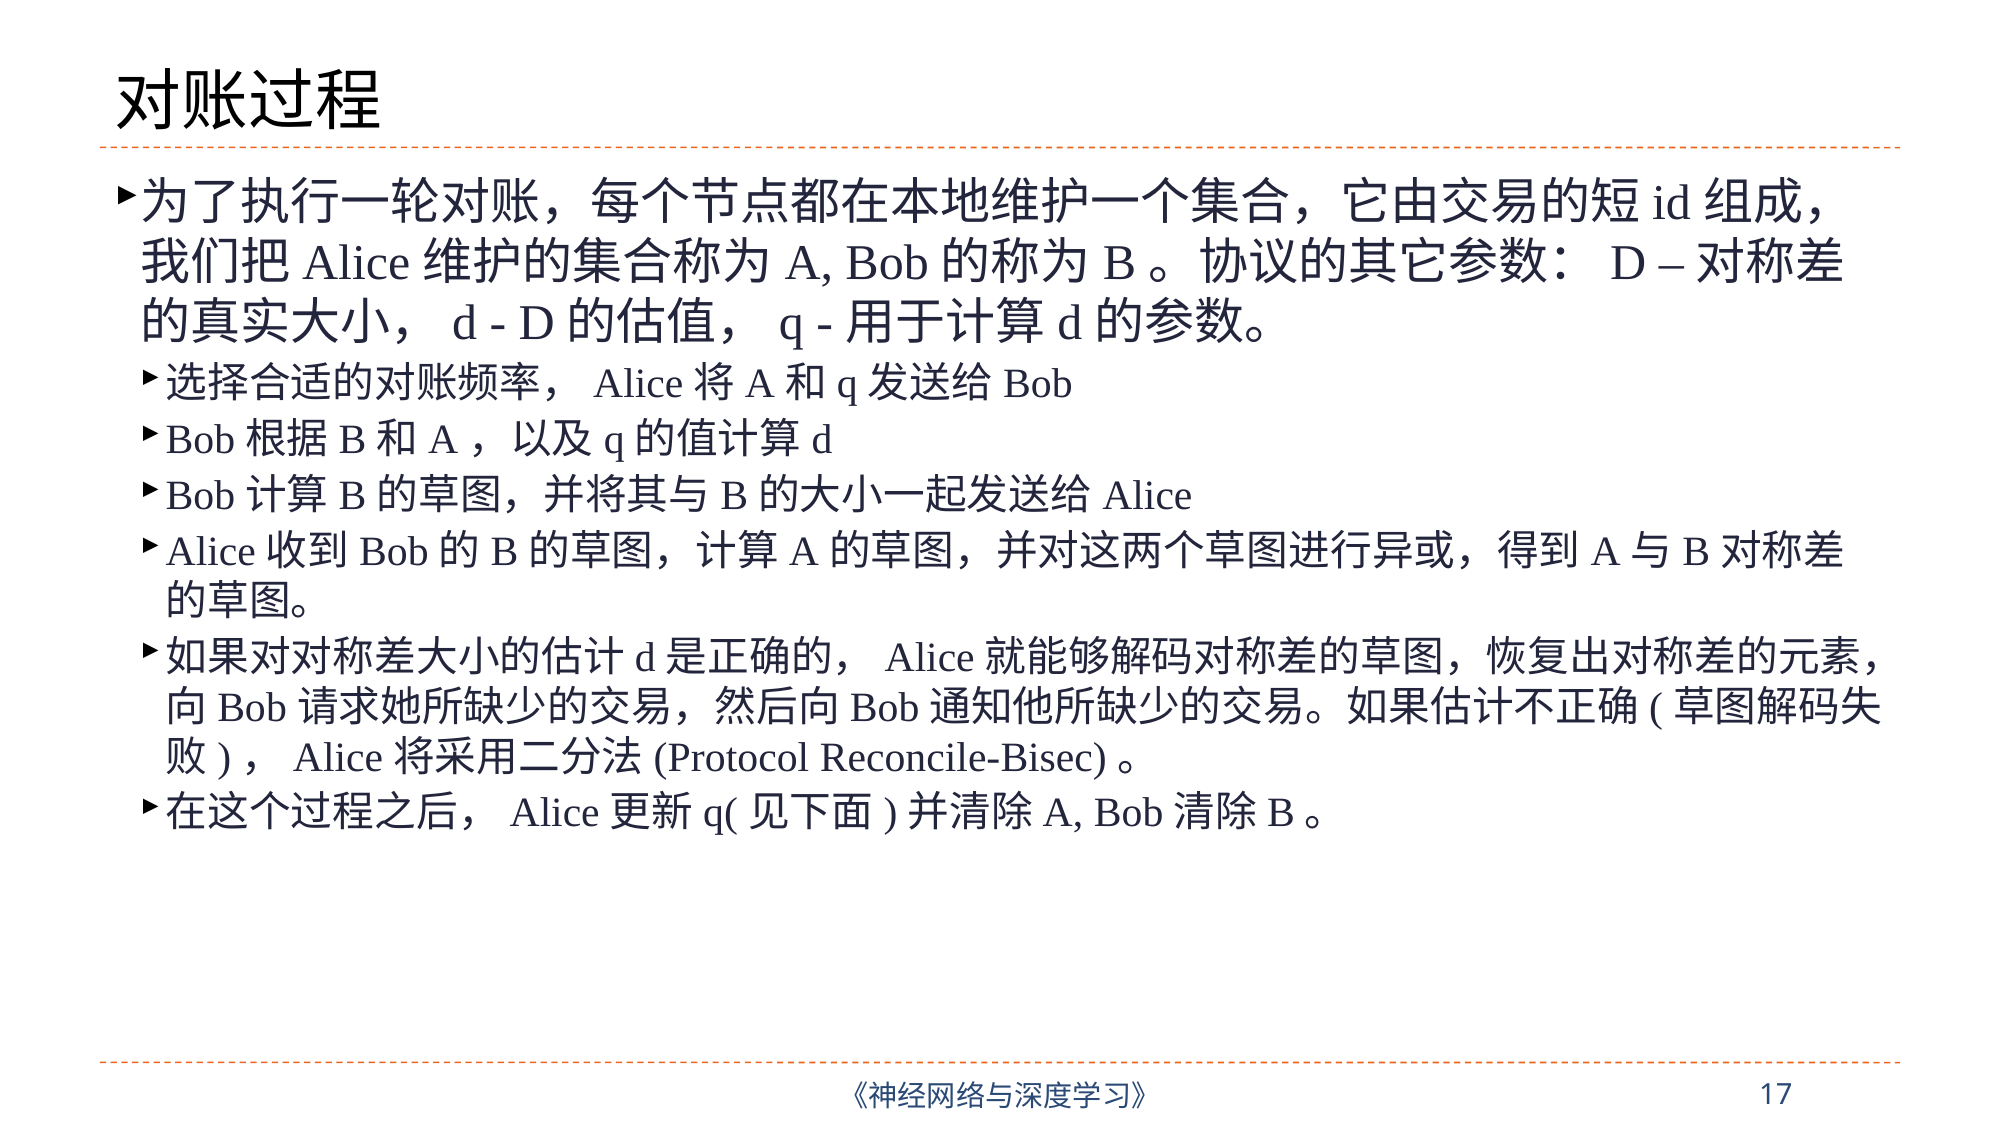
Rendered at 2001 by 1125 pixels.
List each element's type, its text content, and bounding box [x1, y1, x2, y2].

title 对账过程 [99, 24, 1900, 146]
list 为了执行一轮对账，每个节点都在本地维护一个集合，它由交易的短id组成，我们把Alice维护的集合称为A, Bob的称为B。协议的其它参数：D –对称差的真实大小，d - D的估值，q -用于计算d的参数。 选择合适的对账频率，Alice将A和q发送给Bob Bob根据B和A，以及q的值计算d Bob计算B的草图，并将其与B的大小一起发送给Alice Alice收到Bob的B的草图，计算A的草图，并对这两个草图进行异或，得到A与B对称差的草图。 如果对对称差大小的估计d是正确的，Alice就能够解码对称差的草图，恢复出对称差的元素，向Bob请求她所缺少的交易，然后向Bob通知他所缺少的交易。如果估计不正确(草图解码失败)，Alice将采用二分法(Protocol Reconcile-Bisec)。 在这个过程之后，Alice更新q(见下面)并清除A, Bob清除B。 [99, 162, 1900, 1050]
